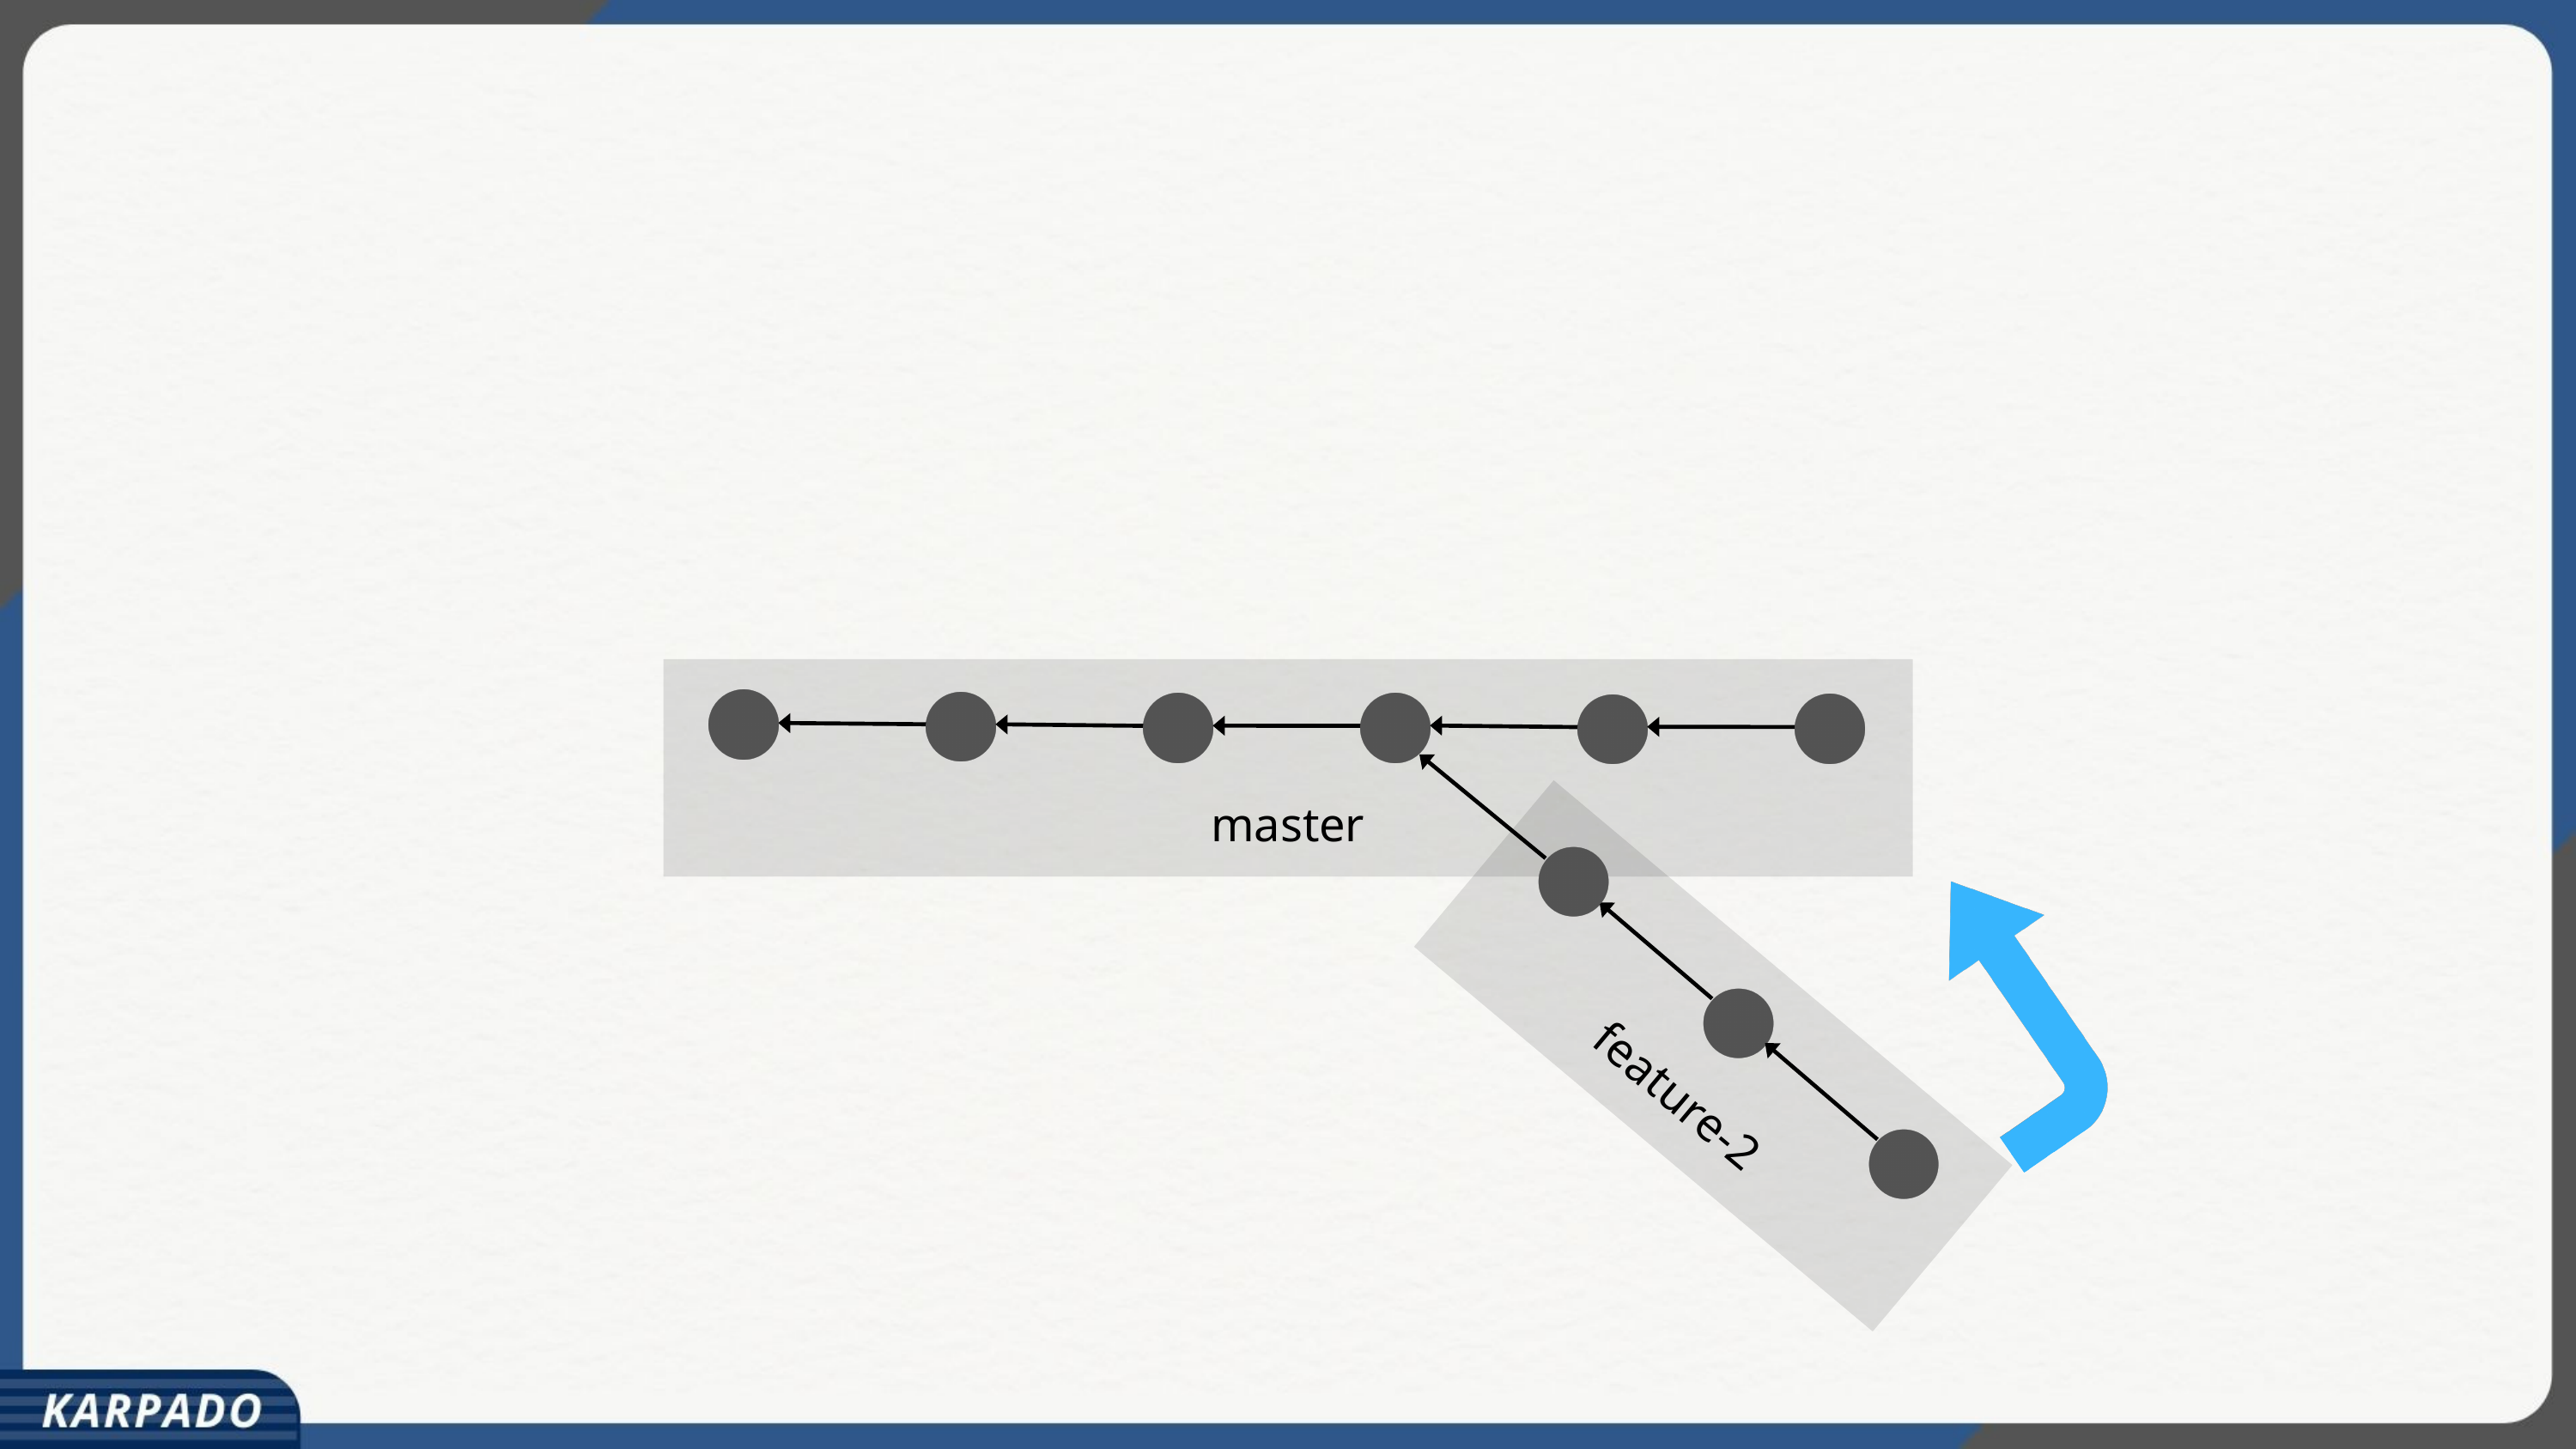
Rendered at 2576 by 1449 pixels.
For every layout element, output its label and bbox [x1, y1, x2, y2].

text_box [1942, 1159, 2014, 1165]
text_box [1413, 947, 1924, 1165]
picture [0, 0, 2576, 1449]
text_box [663, 658, 1913, 877]
